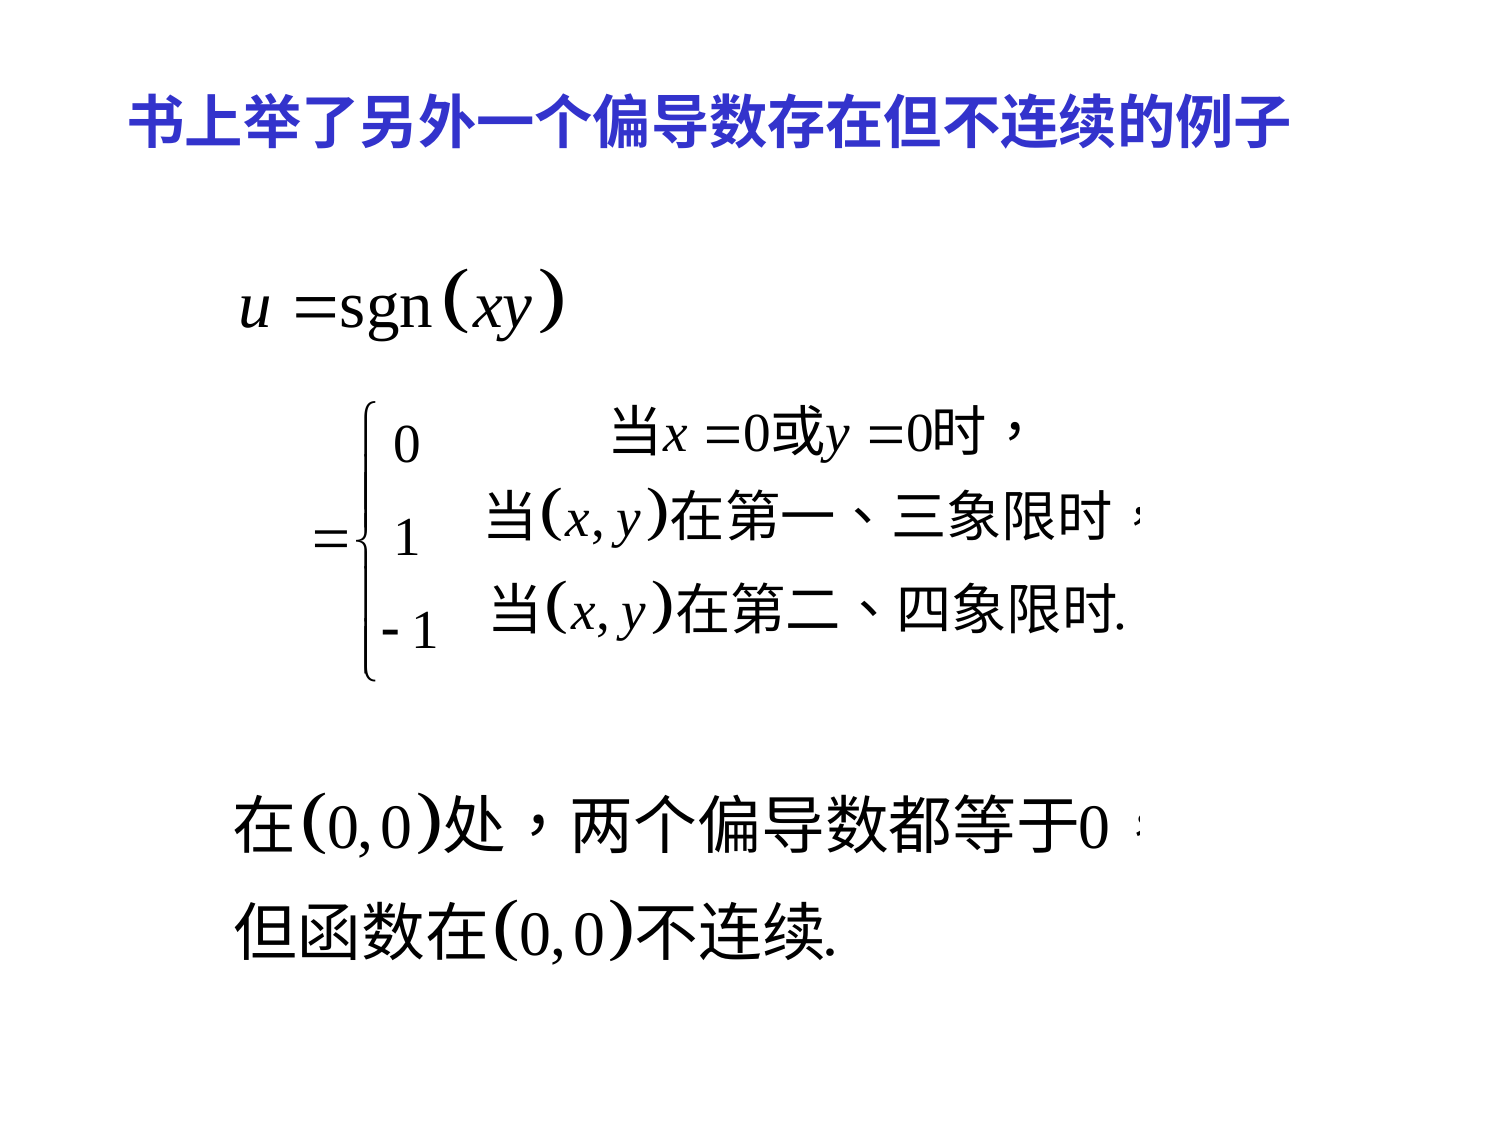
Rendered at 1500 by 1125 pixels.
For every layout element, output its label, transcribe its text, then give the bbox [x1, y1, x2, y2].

text_box 书上举了另外一个偏导数存在但不连续的例子 [112, 78, 1353, 163]
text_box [300, 390, 1140, 694]
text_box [229, 255, 572, 367]
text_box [224, 780, 1141, 993]
